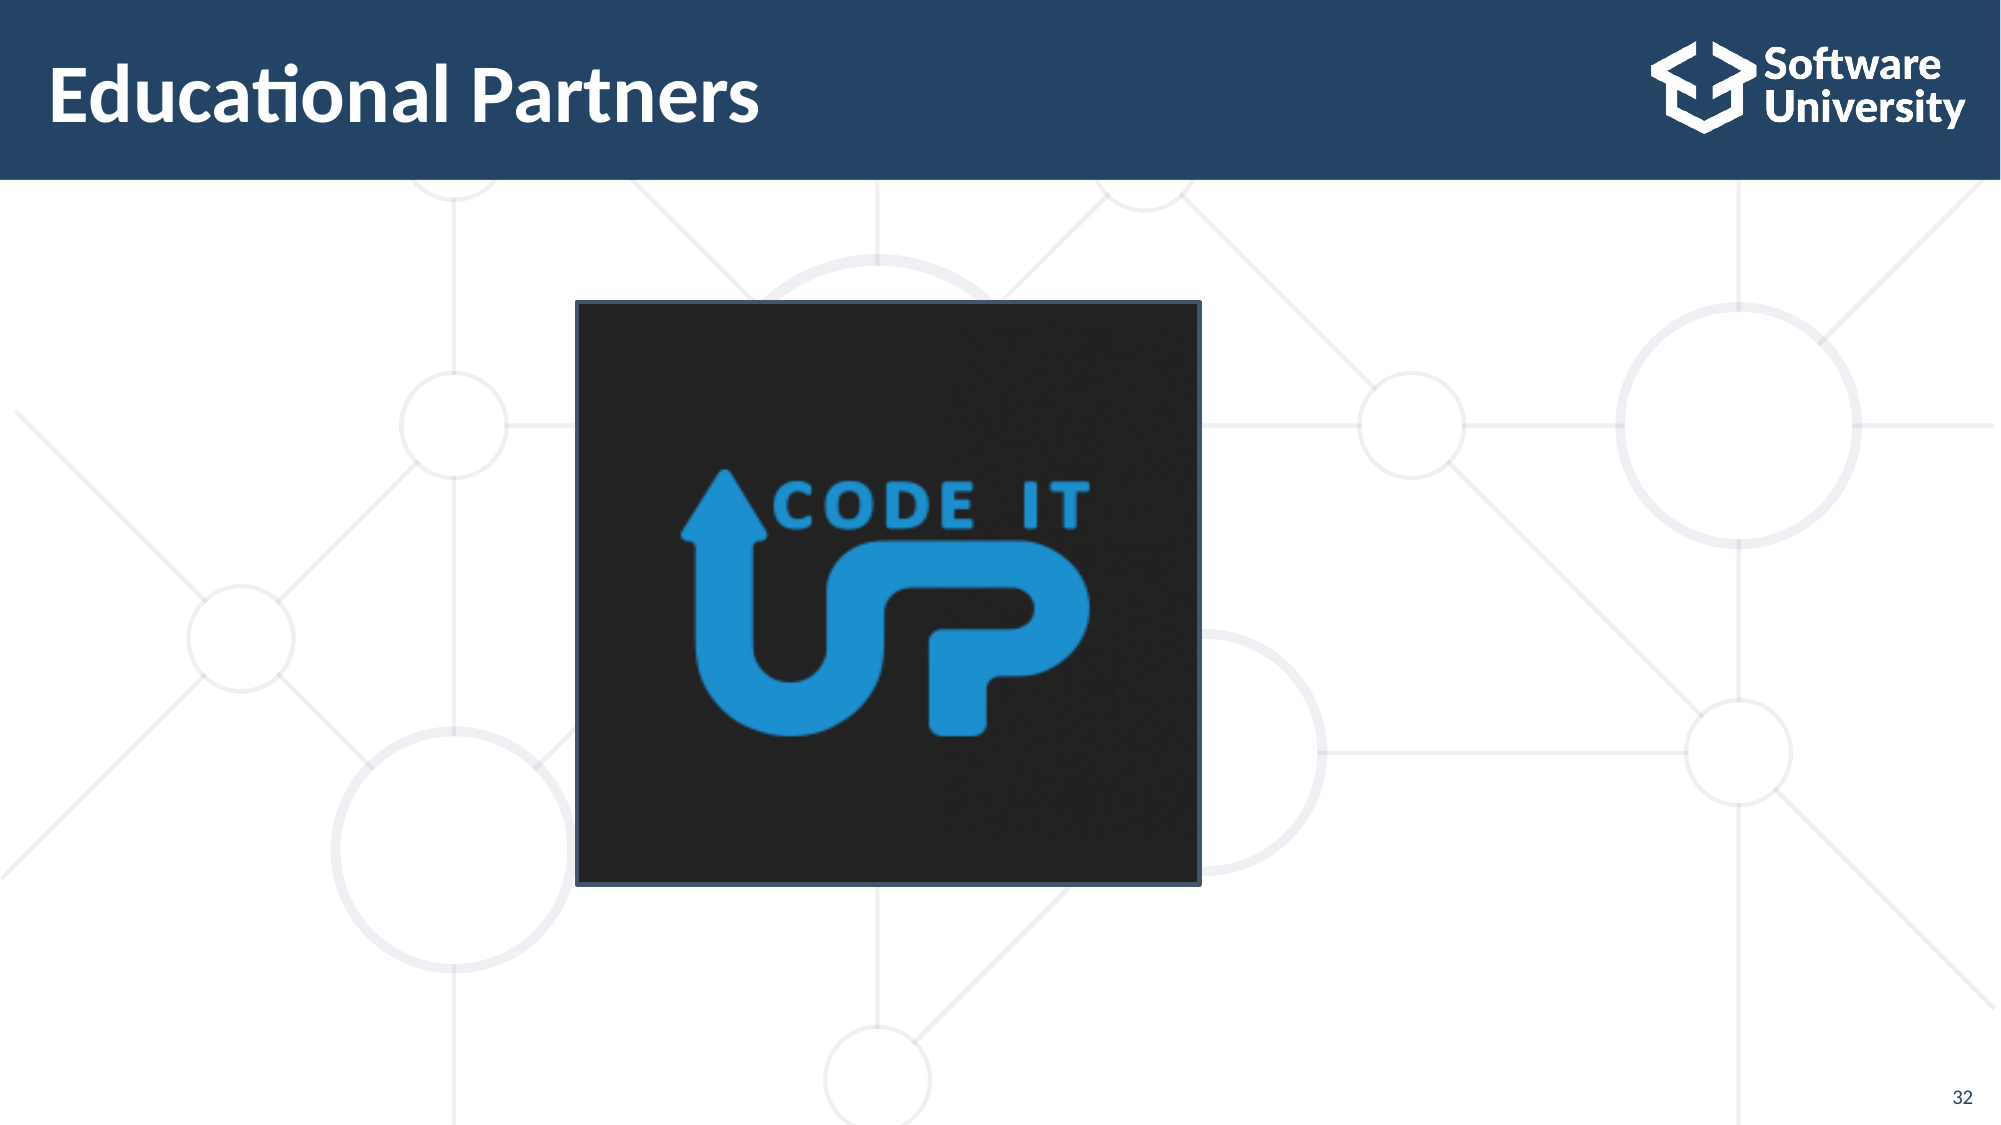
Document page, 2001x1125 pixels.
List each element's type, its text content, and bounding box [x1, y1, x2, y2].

slide_number 32 [1927, 1067, 1989, 1117]
picture [578, 304, 1198, 883]
picture [1651, 41, 1966, 134]
title Educational Partners [31, 16, 1625, 162]
